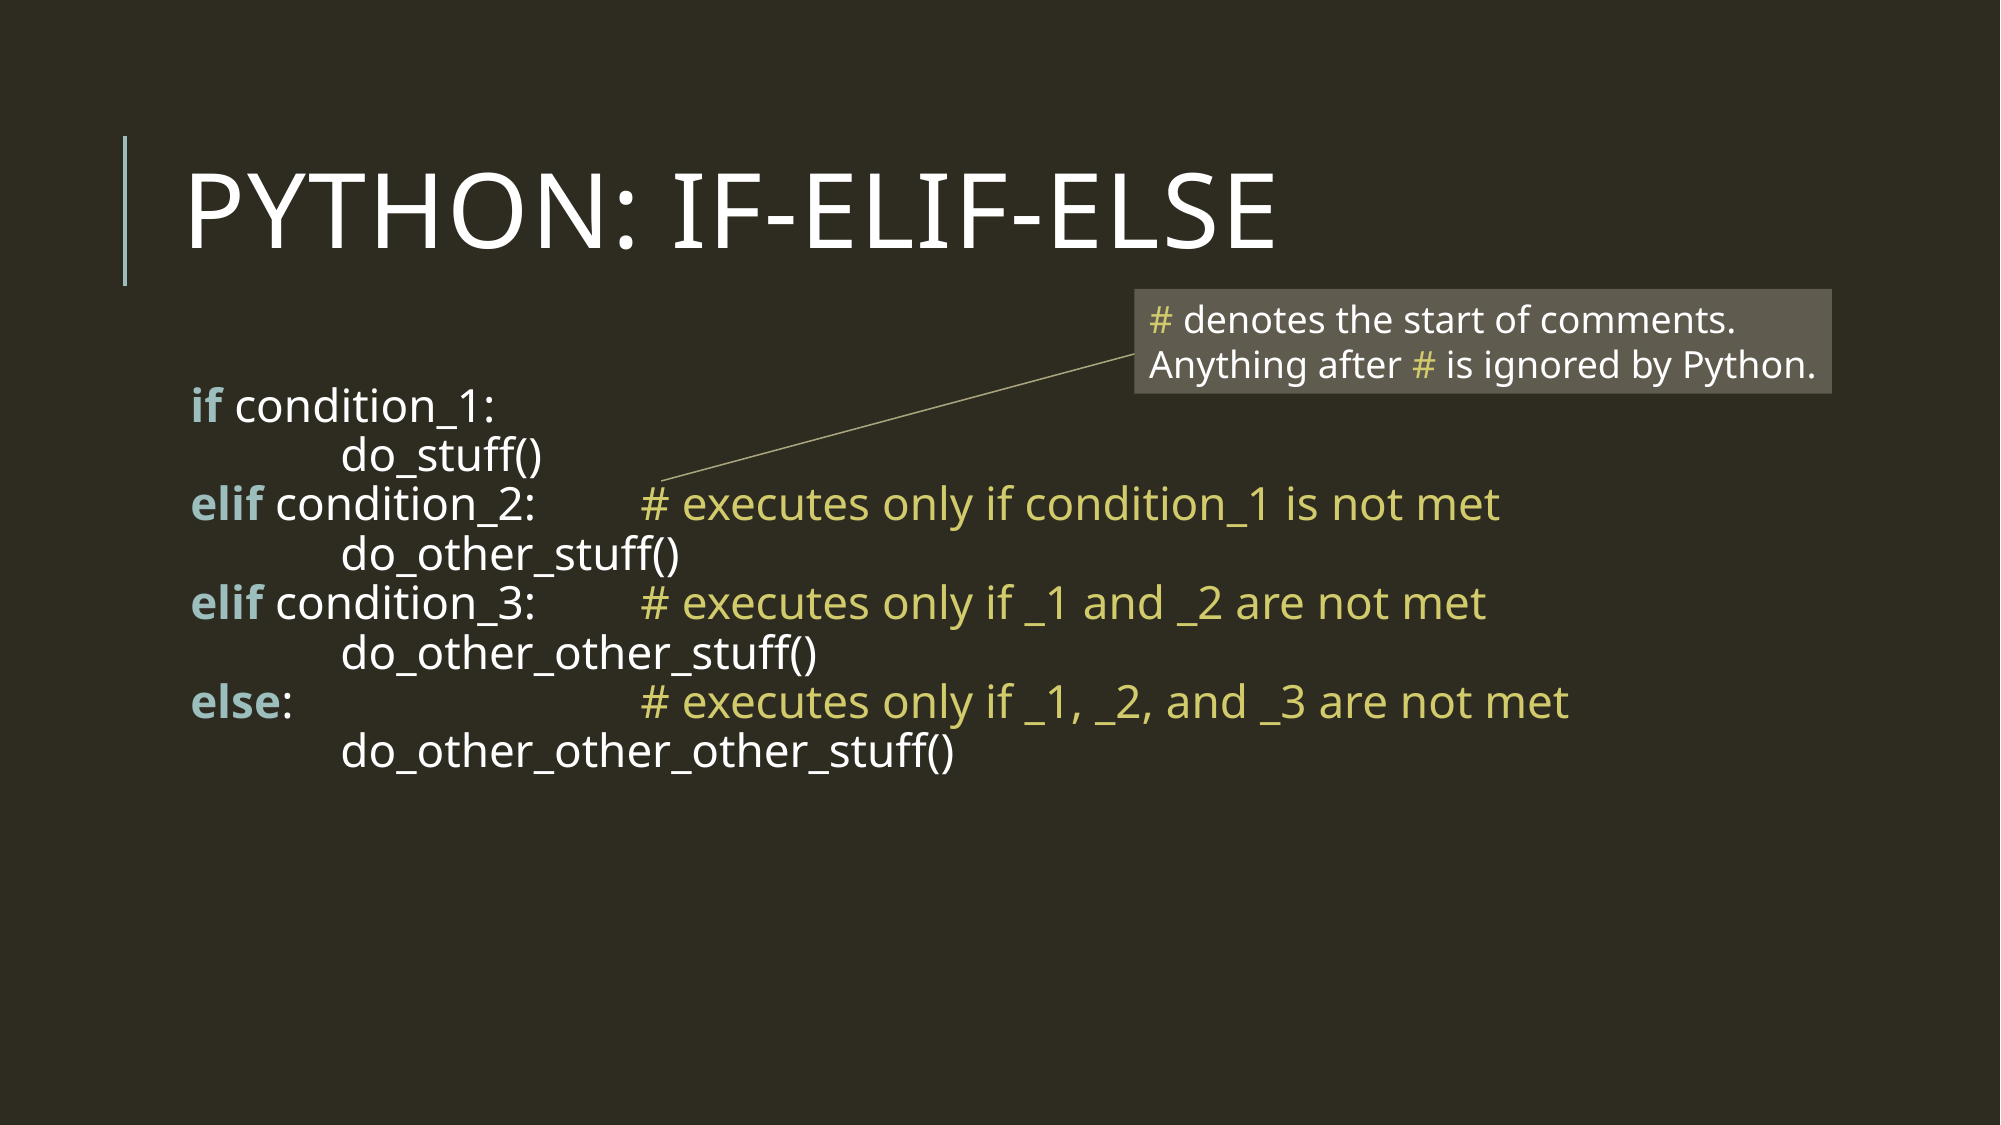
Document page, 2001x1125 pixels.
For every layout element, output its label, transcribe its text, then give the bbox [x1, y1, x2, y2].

list if condition_1: do_stuff() elif condition_2: # executes only if condition_1 is not met do_other_stuff() elif condition_3: # executes only if _1 and _2 are not met do_other_other_stuff() else: # executes only if _1, _2, and _3 are not met do_other_other_other_stuff() [168, 375, 1763, 1035]
text_box # denotes the start of comments. Anything after # is ignored by Python. [1134, 288, 1832, 394]
title Python: If-elif-elsE [168, 96, 1763, 342]
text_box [660, 341, 1180, 482]
